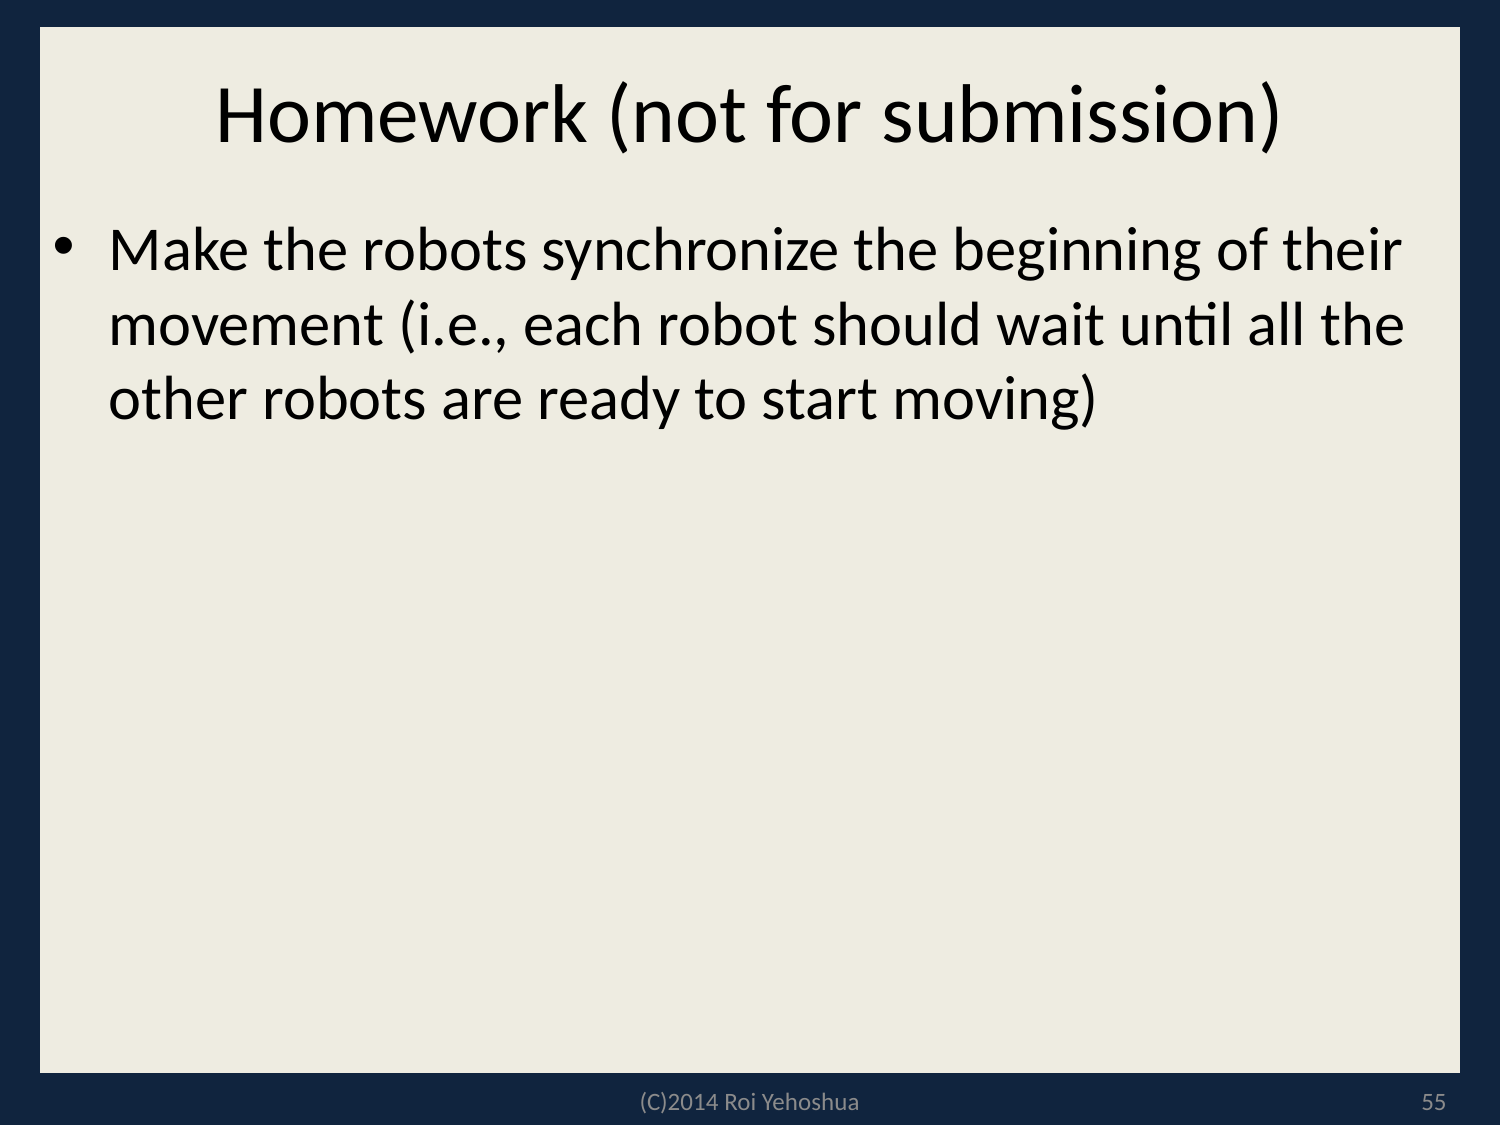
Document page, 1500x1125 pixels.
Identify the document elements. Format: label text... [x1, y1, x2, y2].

footer (C)2014 Roi Yehoshua [512, 1074, 988, 1125]
slide_number 55 [1111, 1074, 1462, 1125]
list Make the robots synchronize the beginning of their movement (i.e., each robot should wait until all the other robots are ready to start moving) [37, 200, 1463, 1080]
title Homework (not for submission) [37, 31, 1463, 188]
